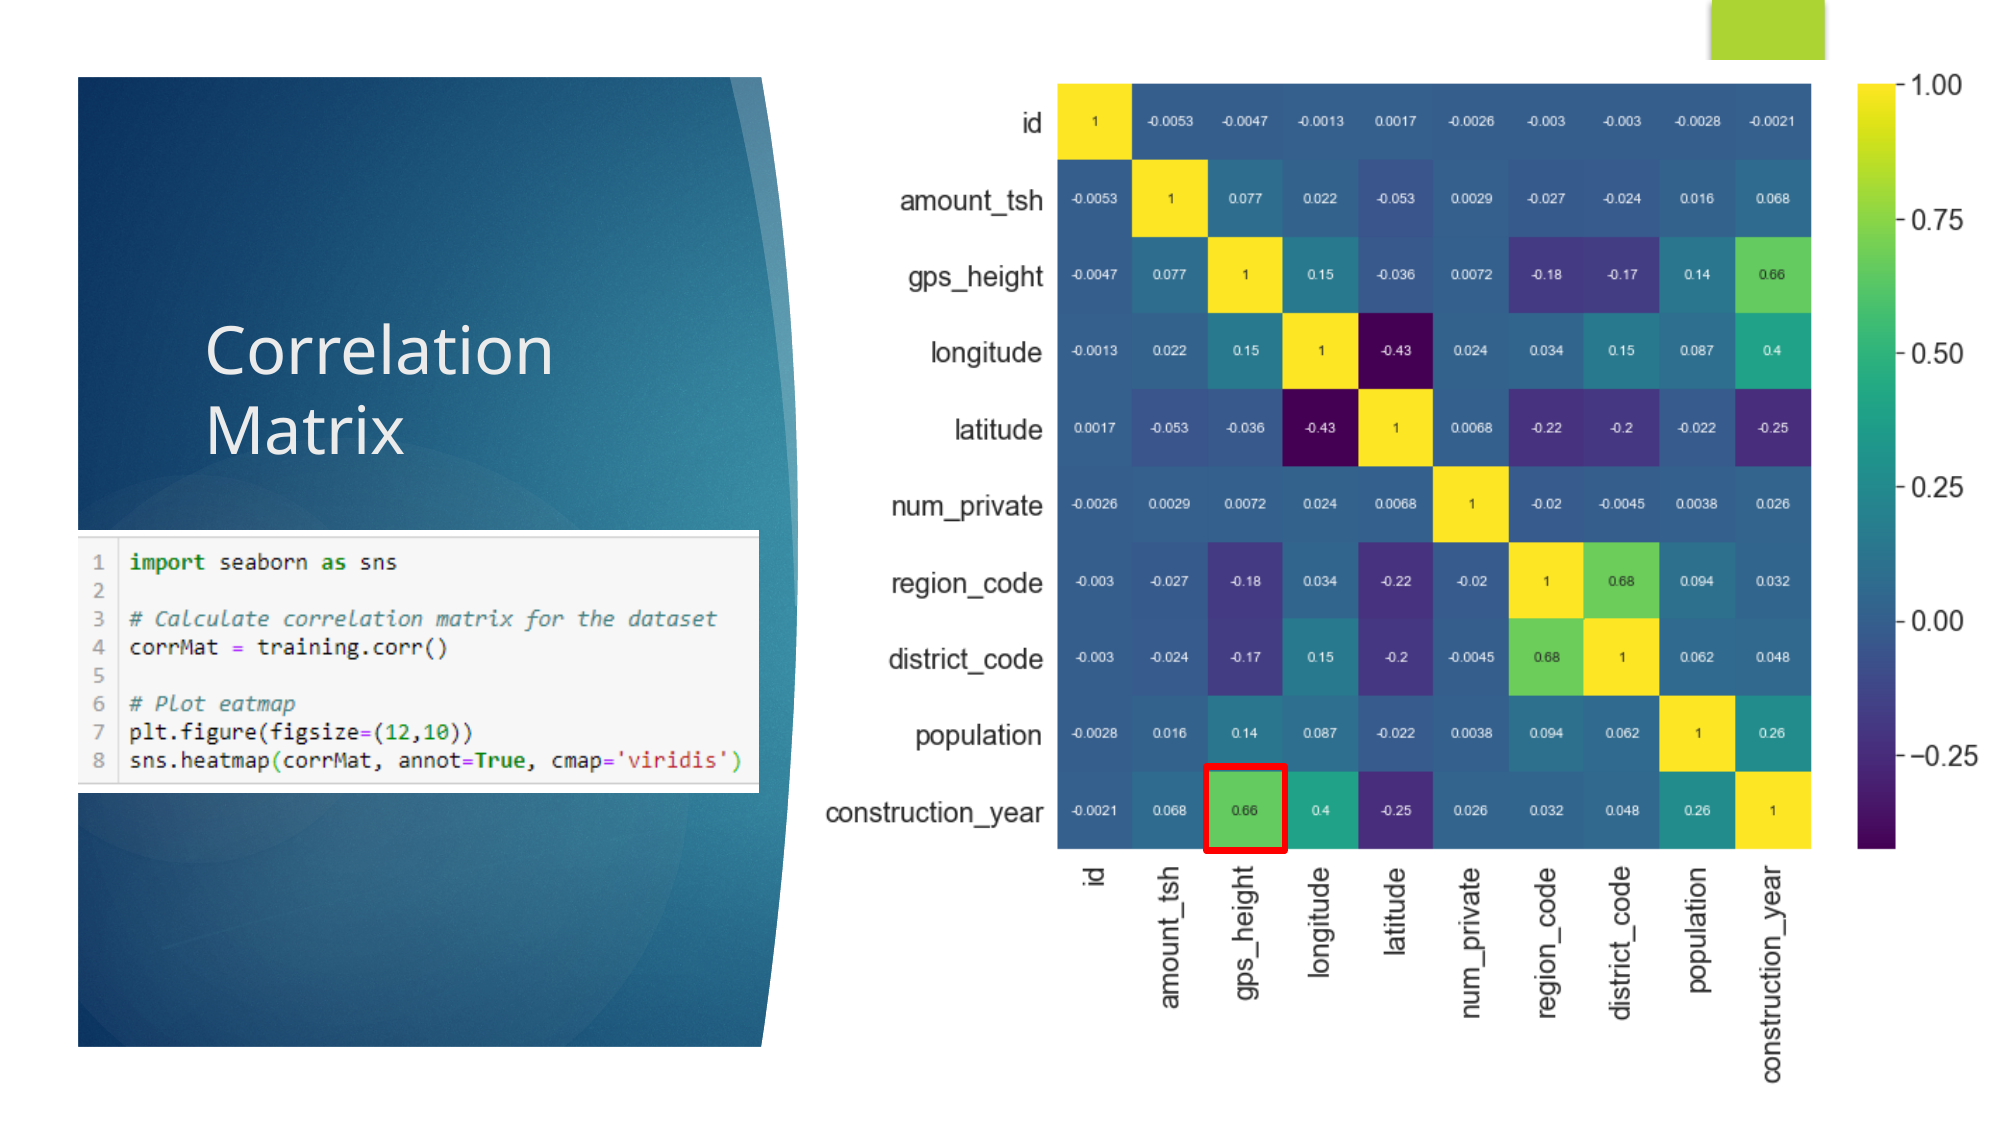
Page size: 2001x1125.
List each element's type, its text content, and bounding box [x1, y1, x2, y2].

picture [812, 60, 1997, 1101]
title Correlation Matrix [189, 212, 648, 475]
picture [78, 530, 759, 793]
